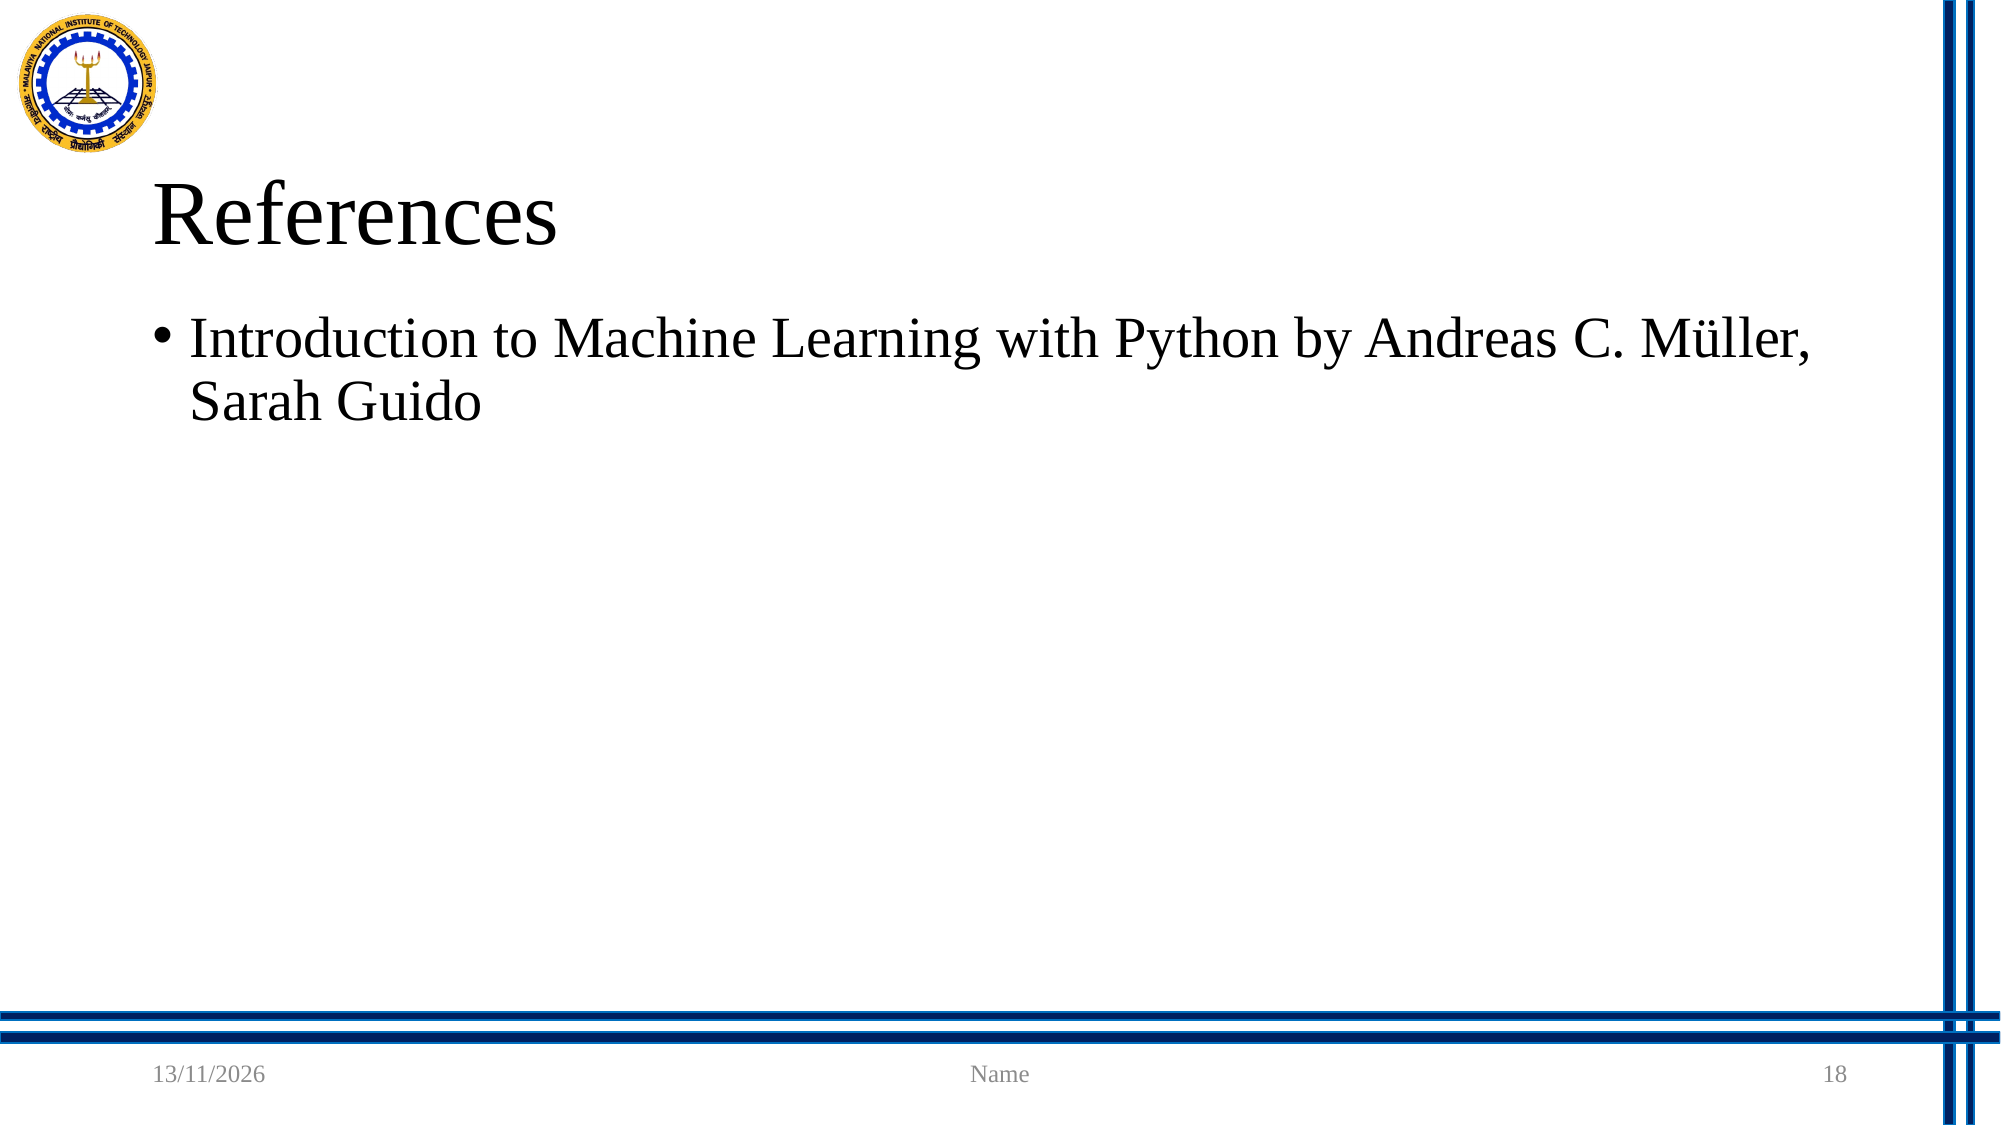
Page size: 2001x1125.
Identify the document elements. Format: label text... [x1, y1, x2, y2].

picture [16, 10, 159, 155]
slide_number 18 [1412, 1042, 1863, 1103]
title References [137, 154, 1863, 275]
footer Name [662, 1042, 1338, 1103]
list Introduction to Machine Learning with Python by Andreas C. Müller, Sarah Guido [137, 299, 1863, 1014]
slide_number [137, 1042, 588, 1103]
